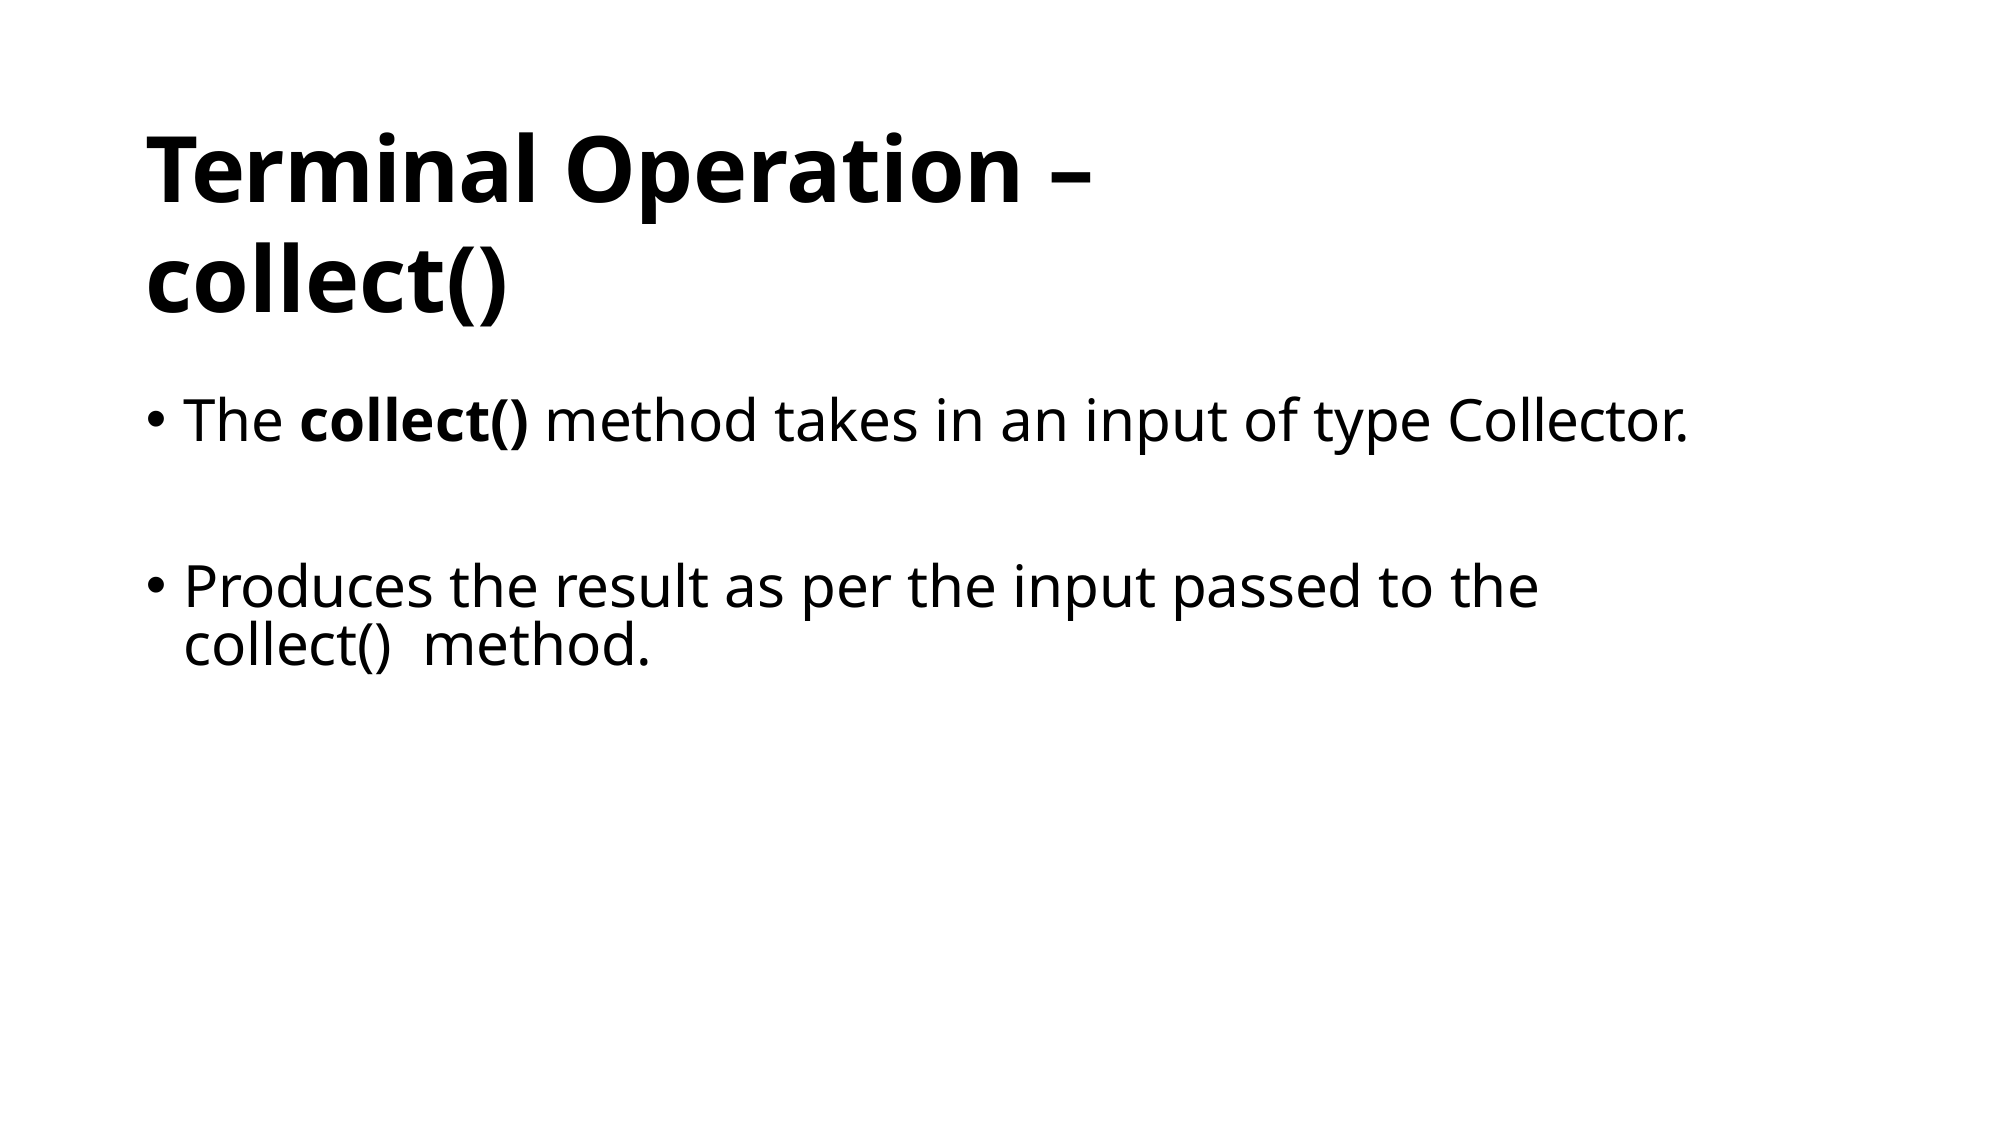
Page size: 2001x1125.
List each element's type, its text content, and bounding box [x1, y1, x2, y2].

text_box The collect() method takes in an input of type Collector. Produces the result as per the input passed to the collect() method. [143, 381, 1733, 678]
title Terminal Operation – collect() [143, 108, 1420, 331]
